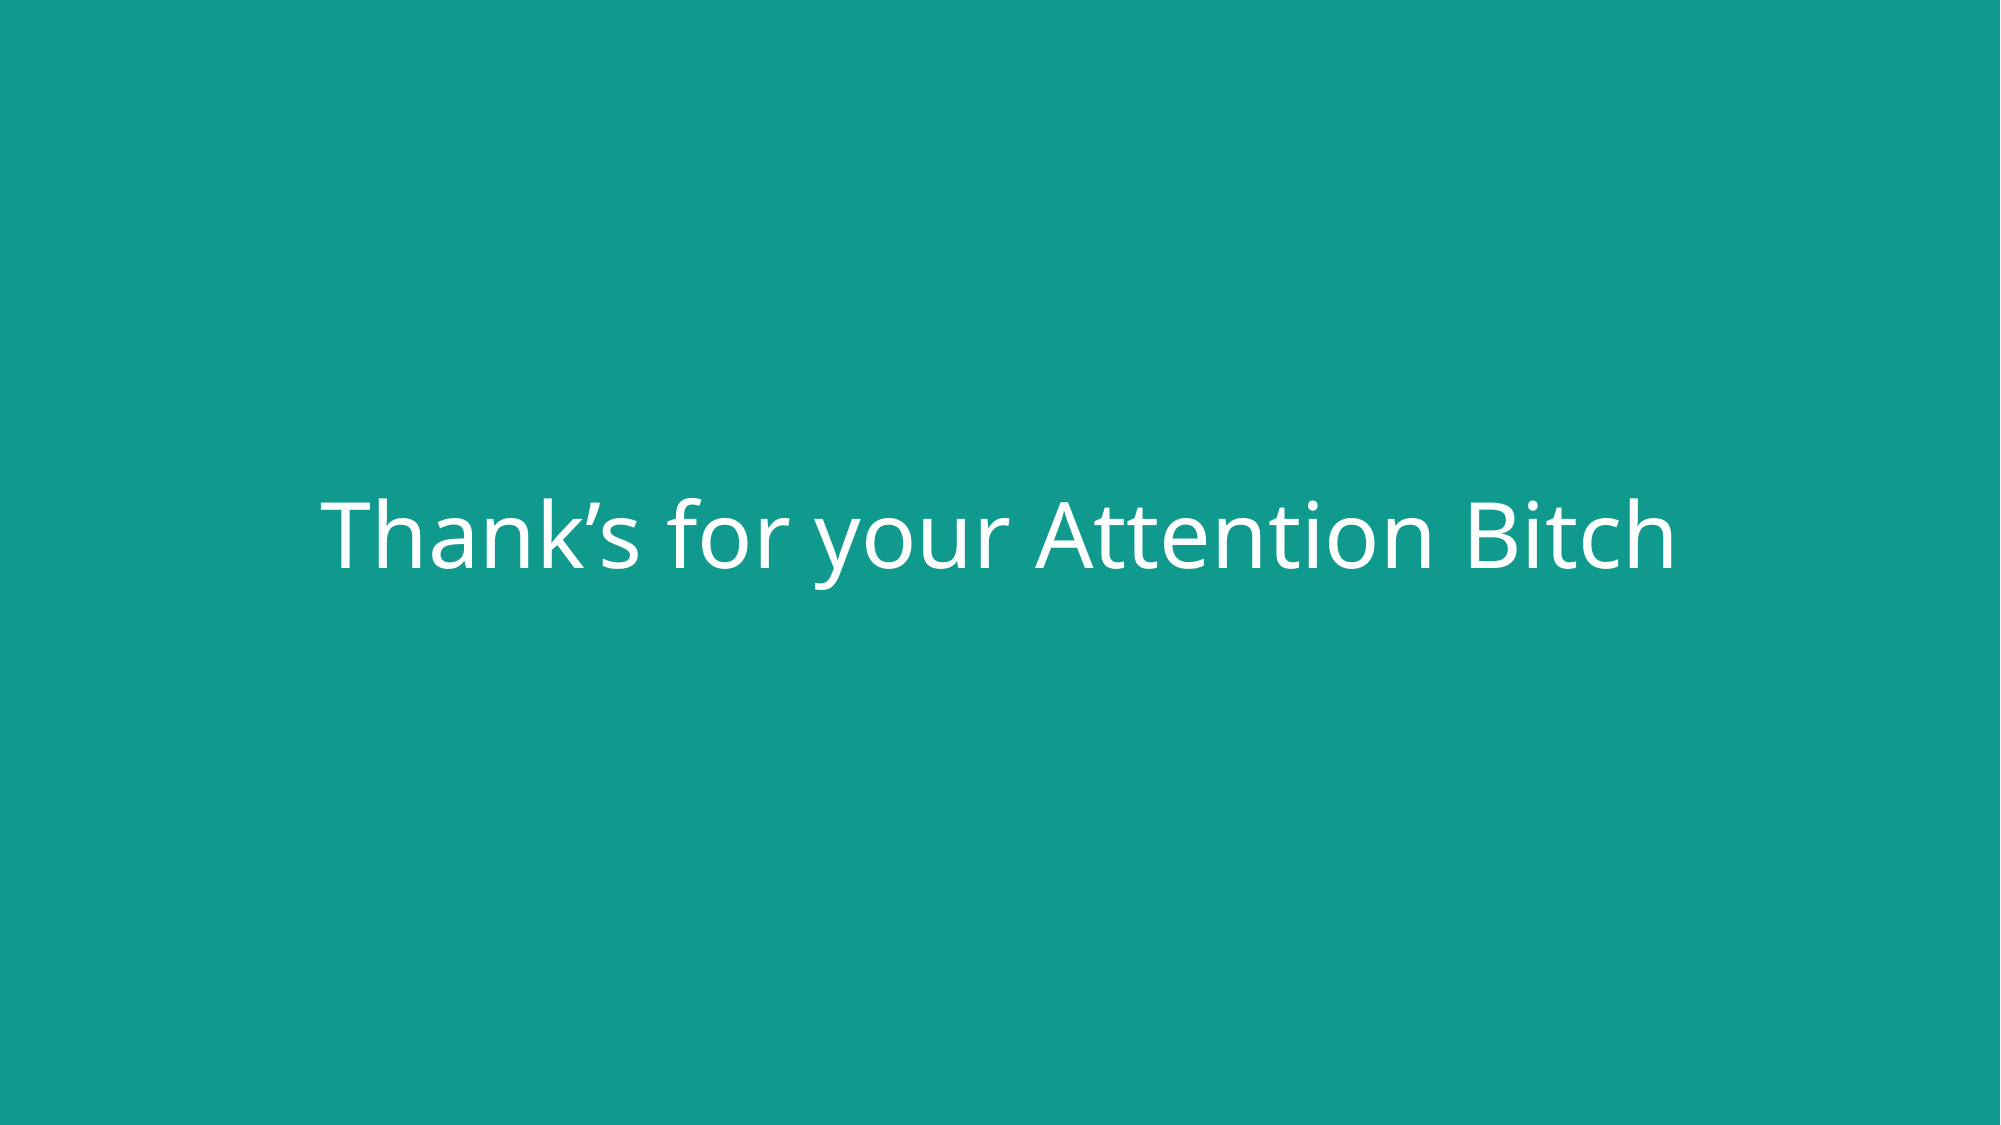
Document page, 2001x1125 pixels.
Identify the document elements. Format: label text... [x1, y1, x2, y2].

title Thank’s for your Attention Bitch [137, 430, 1863, 649]
